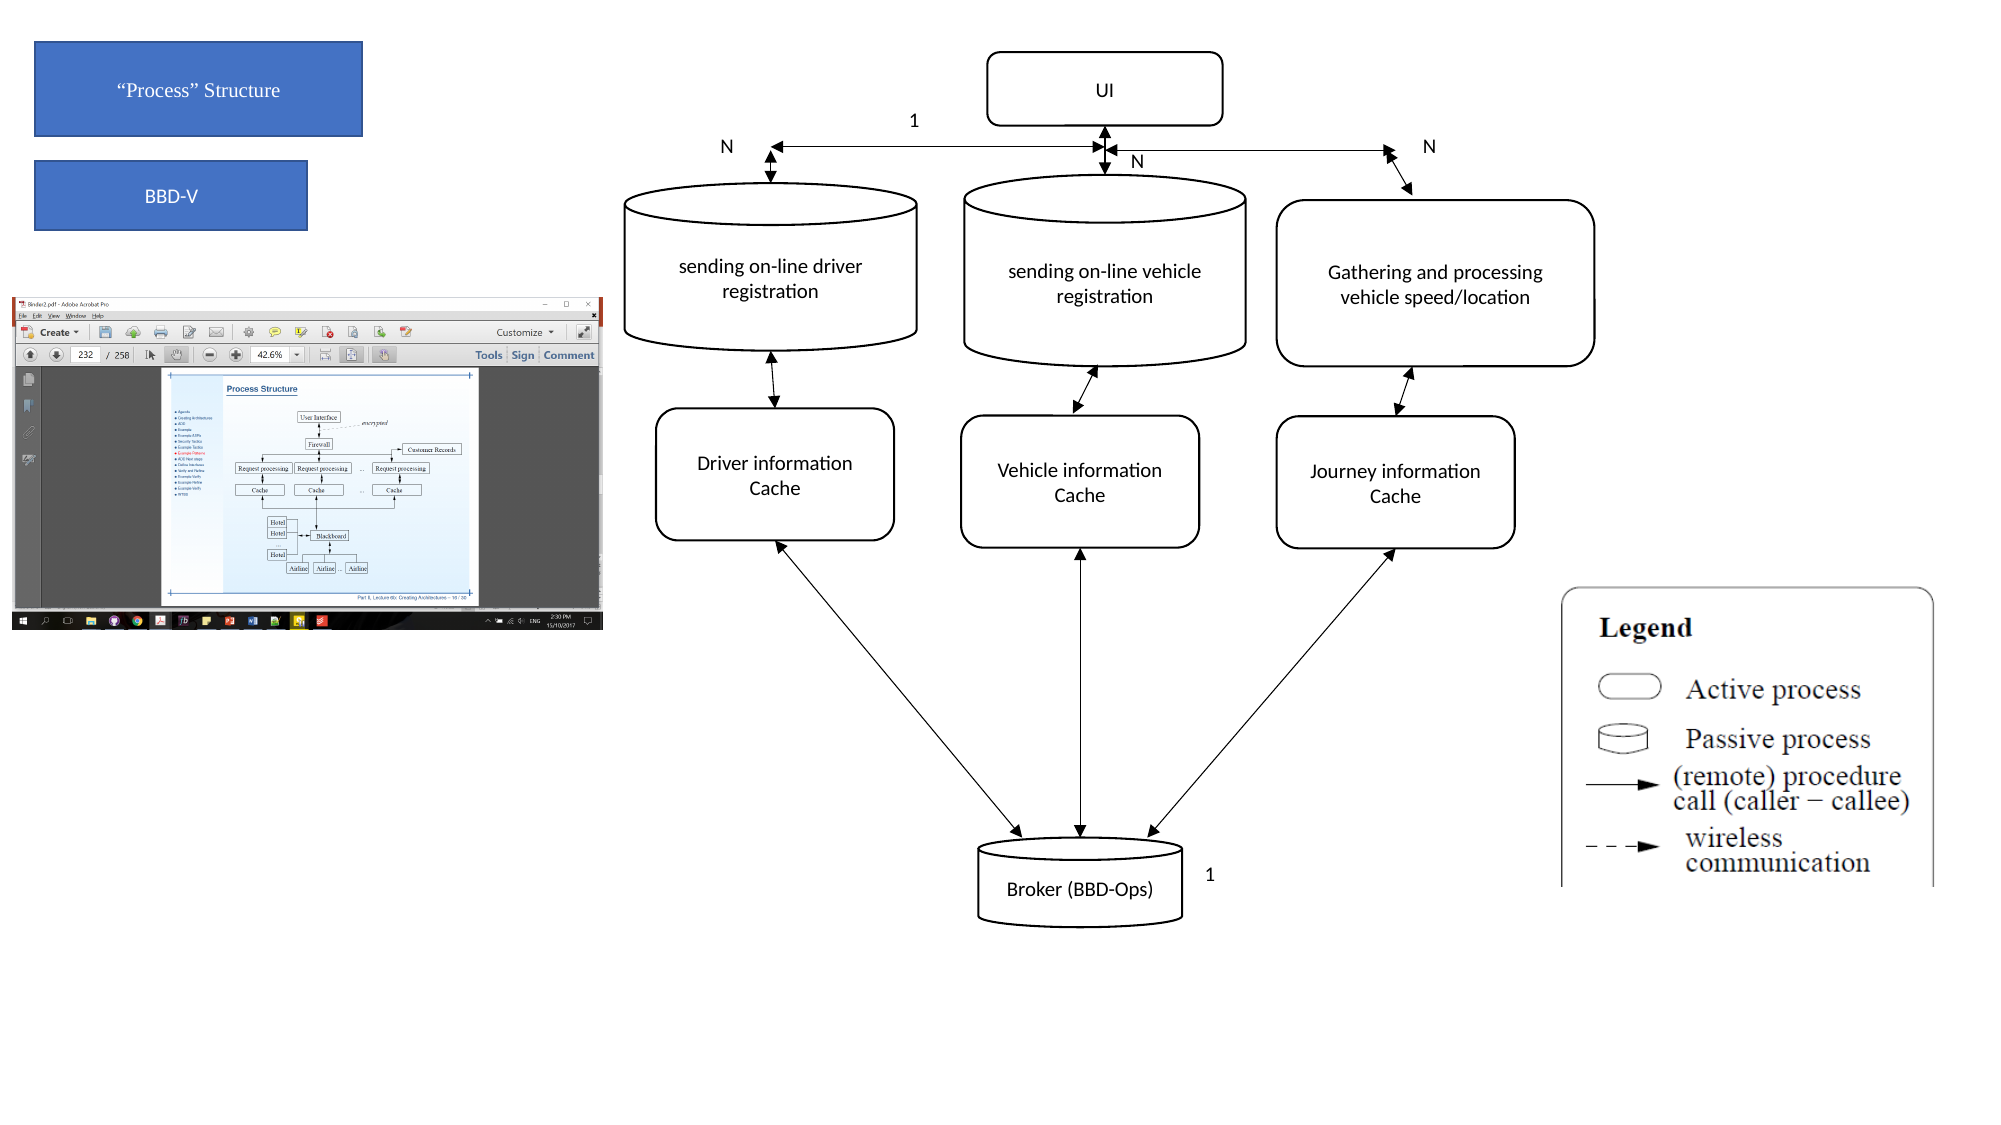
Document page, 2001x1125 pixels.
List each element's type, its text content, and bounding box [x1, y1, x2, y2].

text_box 1 [1189, 851, 1231, 893]
text_box “Process” Structure [34, 41, 363, 137]
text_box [1386, 150, 1413, 196]
text_box N [1116, 151, 1160, 181]
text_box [775, 540, 1023, 838]
text_box Gathering and processing vehicle speed/location [1275, 199, 1596, 368]
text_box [1072, 364, 1098, 414]
text_box Journey information Cache [1275, 415, 1516, 550]
picture [12, 297, 603, 630]
text_box UI [986, 51, 1224, 127]
text_box Driver information Cache [654, 407, 896, 542]
text_box Vehicle information Cache [960, 414, 1201, 549]
picture [1550, 583, 1942, 887]
text_box N [1408, 123, 1452, 166]
text_box sending on-line driver registration [623, 182, 918, 352]
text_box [1147, 548, 1396, 838]
text_box sending on-line vehicle registration [963, 173, 1247, 368]
text_box Broker (BBD-Ops) [977, 836, 1184, 929]
text_box 1 [894, 99, 965, 140]
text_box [1395, 366, 1413, 417]
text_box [770, 350, 776, 409]
text_box N [1116, 138, 1160, 150]
text_box BBD-V [34, 160, 308, 231]
text_box N [705, 124, 749, 166]
